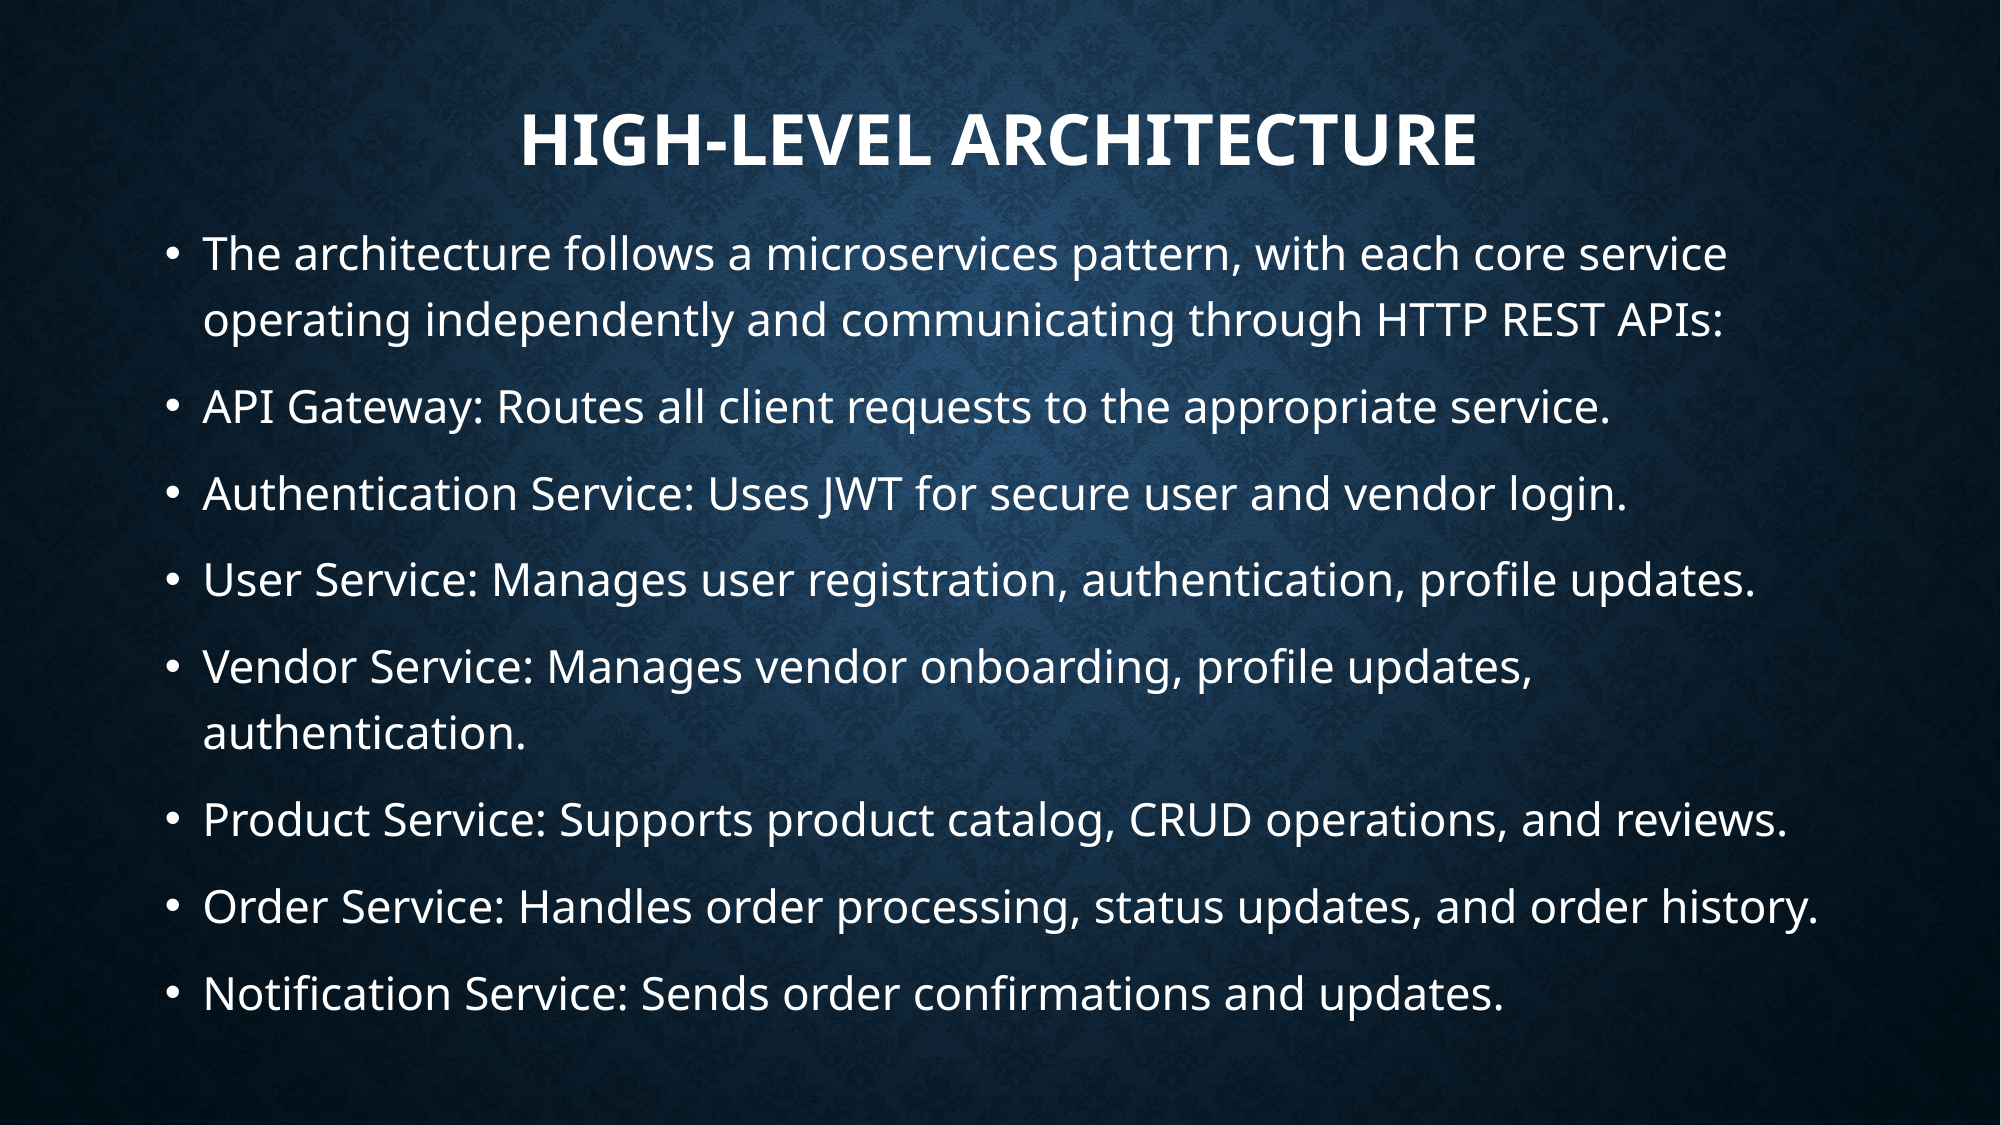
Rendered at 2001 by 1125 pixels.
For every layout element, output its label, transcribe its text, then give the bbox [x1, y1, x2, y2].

title High-Level Architecture [149, 33, 1849, 206]
list The architecture follows a microservices pattern, with each core service operating independently and communicating through HTTP REST APIs: API Gateway: Routes all client requests to the appropriate service. Authentication Service: Uses JWT for secure user and vendor login. User Service: Manages user registration, authentication, profile updates. Vendor Service: Manages vendor onboarding, profile updates, authentication. Product Service: Supports product catalog, CRUD operations, and reviews. Order Service: Handles order processing, status updates, and order history. Notification Service: Sends order confirmations and updates. [149, 206, 1849, 1075]
